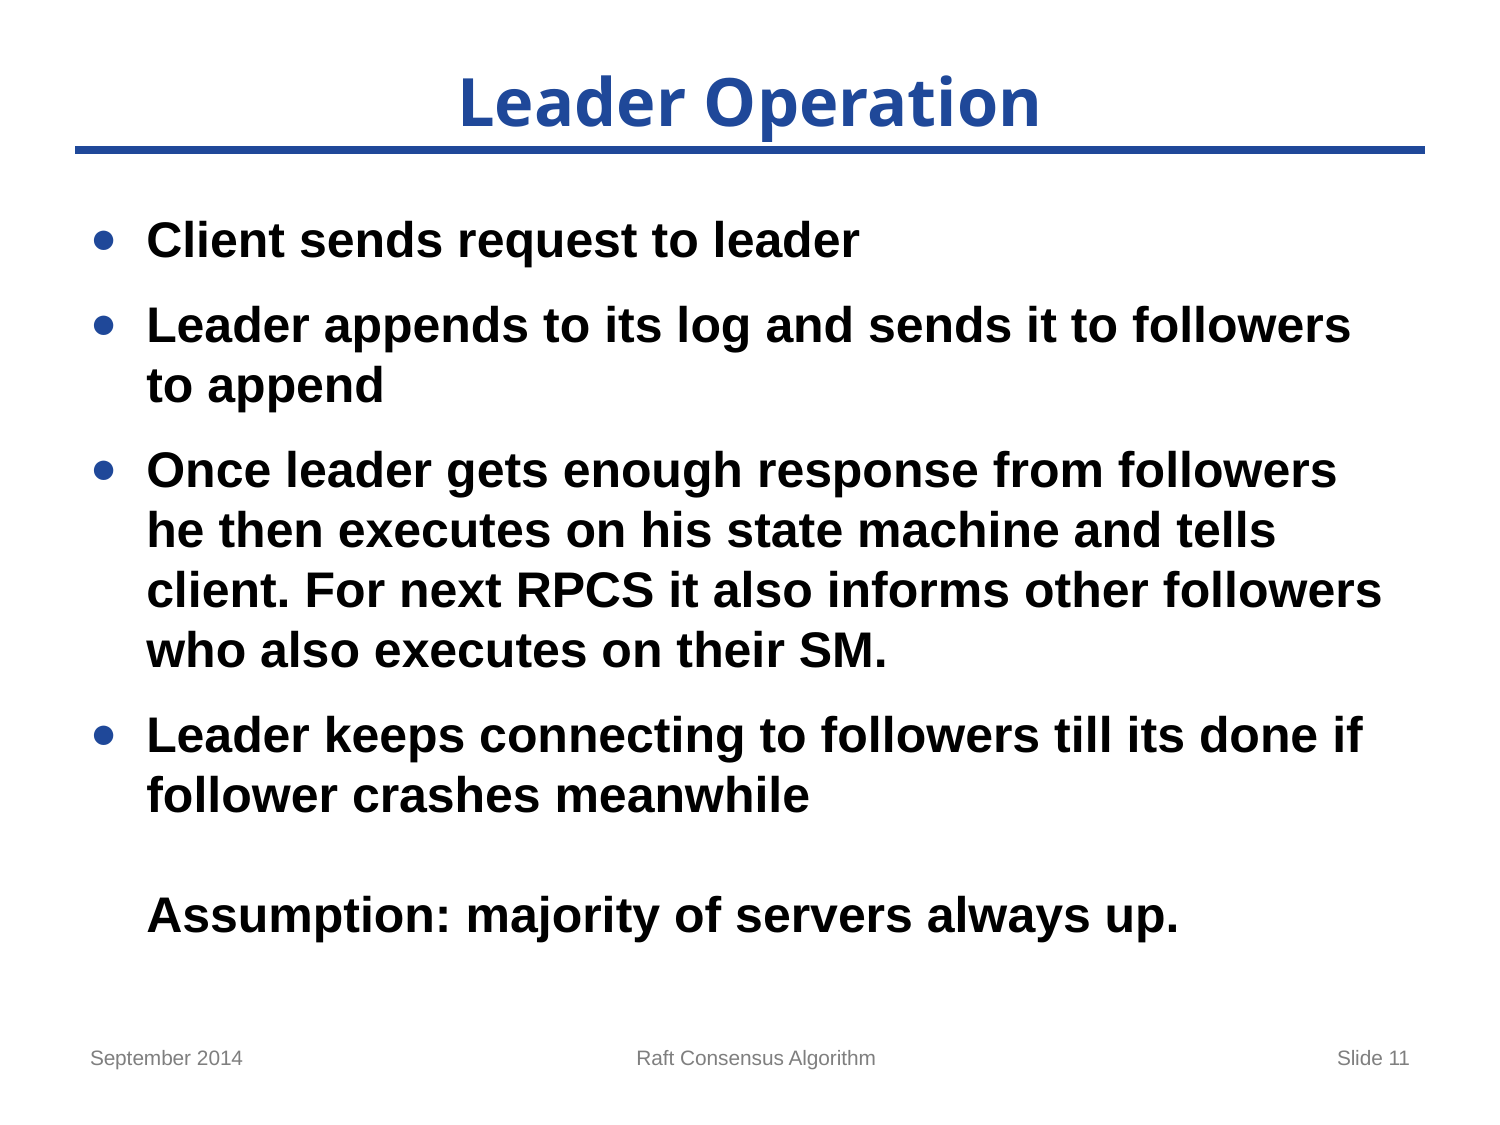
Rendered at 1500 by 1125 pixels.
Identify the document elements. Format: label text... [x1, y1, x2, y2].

title Leader Operation [75, 50, 1425, 150]
slide_number Slide 11 [1074, 1037, 1425, 1103]
list Client sends request to leader Leader appends to its log and sends it to followers to append Once leader gets enough response from followers he then executes on his state machine and tells client. For next RPCS it also informs other followers who also executes on their SM. Leader keeps connecting to followers till its done if follower crashes meanwhile Assumption: majority of servers always up. [75, 200, 1425, 1005]
footer Raft Consensus Algorithm [474, 1037, 1038, 1103]
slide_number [75, 1037, 425, 1103]
